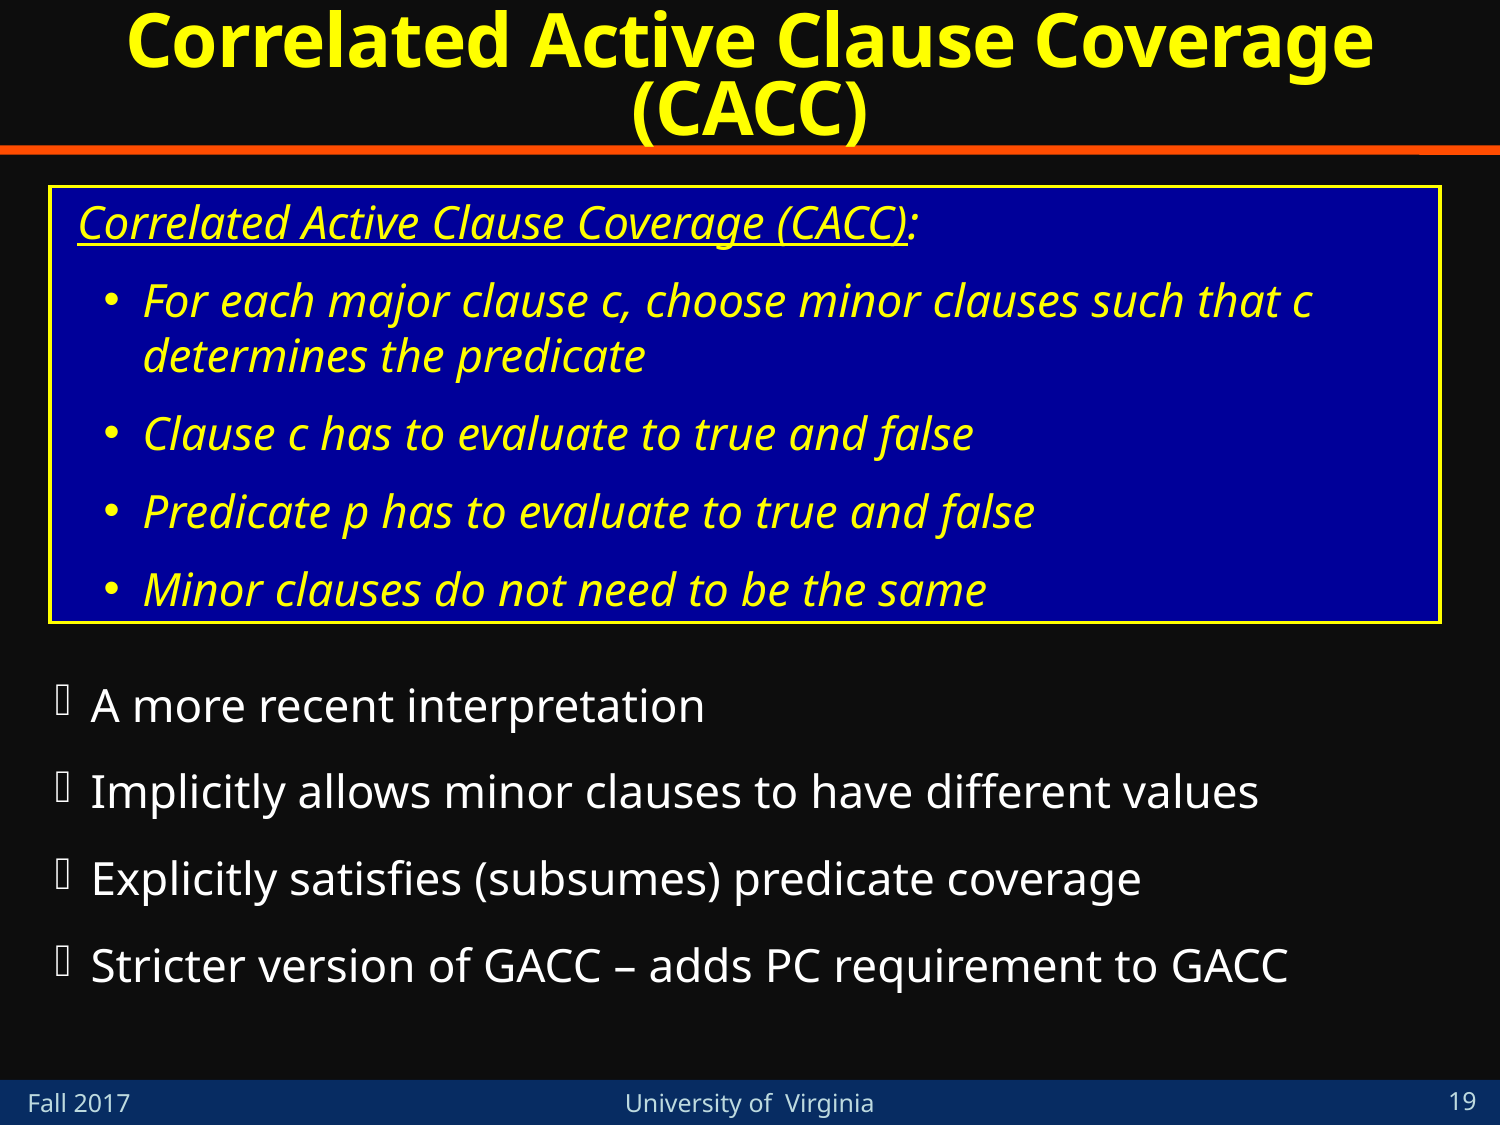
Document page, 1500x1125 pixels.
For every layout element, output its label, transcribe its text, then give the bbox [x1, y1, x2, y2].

title Correlated Active Clause Coverage (CACC) [0, 6, 1500, 156]
list A more recent interpretation Implicitly allows minor clauses to have different values Explicitly satisfies (subsumes) predicate coverage Stricter version of GACC – adds PC requirement to GACC [37, 675, 1463, 1063]
text_box Correlated Active Clause Coverage (CACC): For each major clause c, choose minor clauses such that c determines the predicate Clause c has to evaluate to true and false Predicate p has to evaluate to true and false Minor clauses do not need to be the same [50, 186, 1441, 623]
